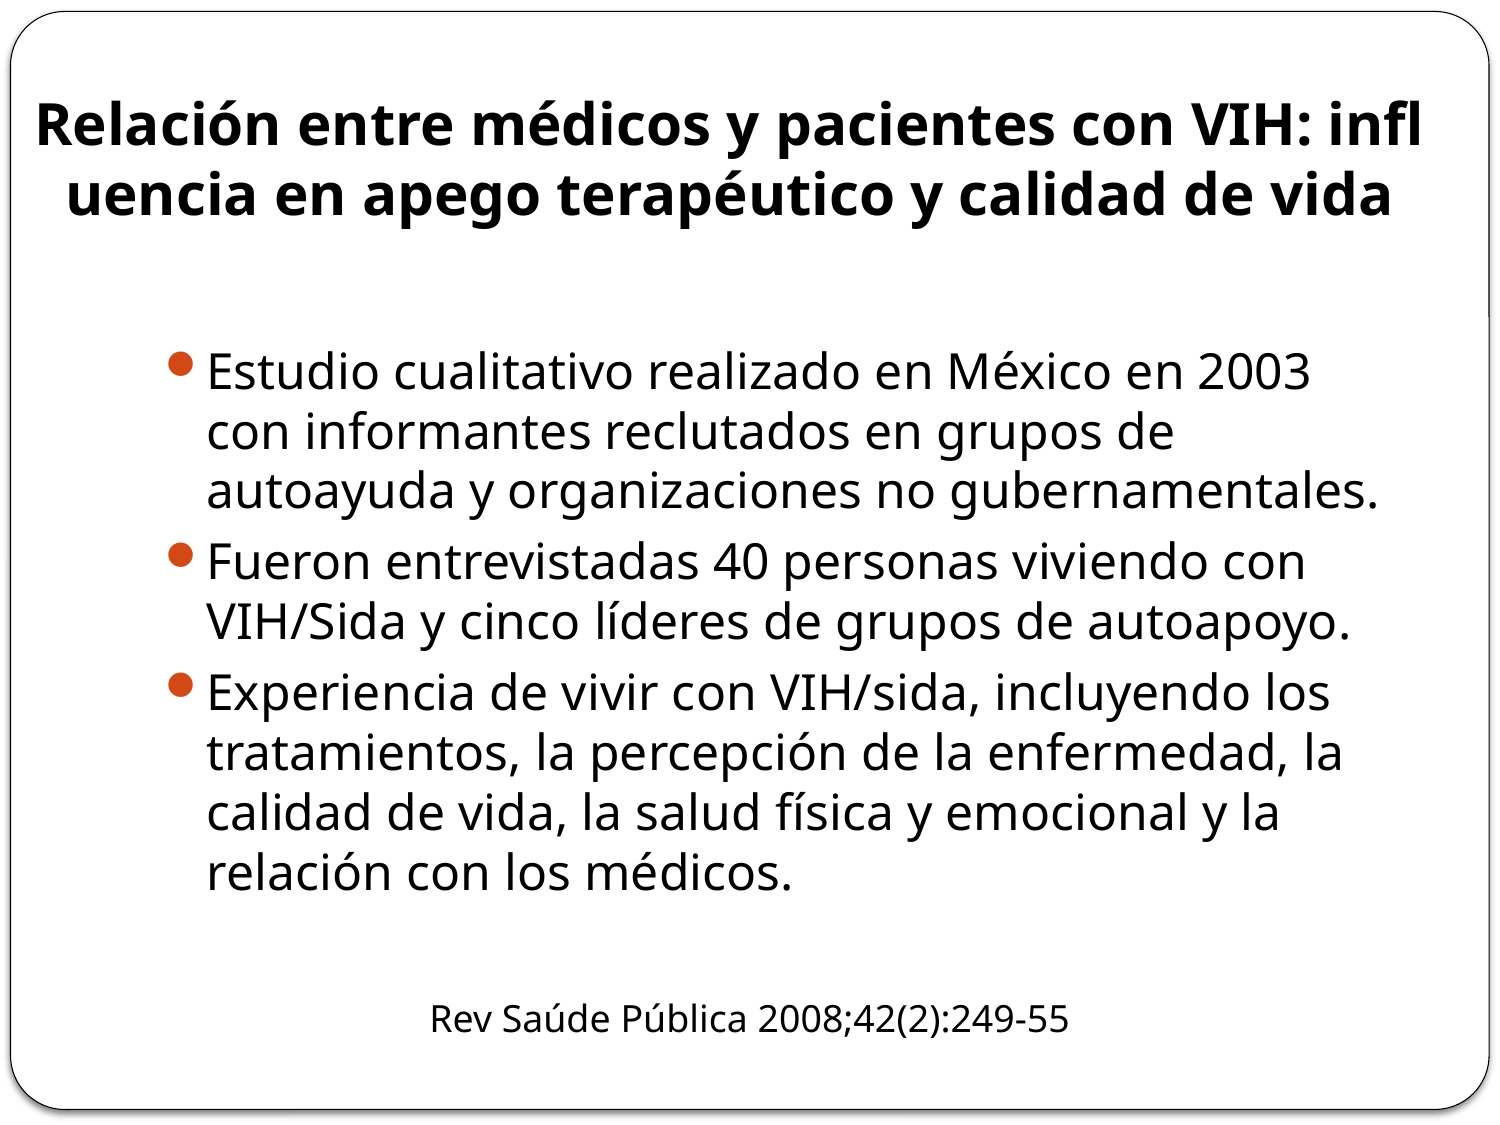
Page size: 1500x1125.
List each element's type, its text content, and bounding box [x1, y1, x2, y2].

list Estudio cualitativo realizado en México en 2003 con informantes reclutados en grupos de autoayuda y organizaciones no gubernamentales. Fueron entrevistadas 40 personas viviendo con VIH/Sida y cinco líderes de grupos de autoapoyo. Experiencia de vivir con VIH/sida, incluyendo los tratamientos, la percepción de la enfermedad, la calidad de vida, la salud física y emocional y la relación con los médicos. [150, 332, 1425, 917]
title Relación entre médicos y pacientes con VIH: infl uencia en apego terapéutico y calidad de vida [0, 54, 1459, 243]
text_box Rev Saúde Pública 2008;42(2):249-55 [414, 987, 1086, 1048]
